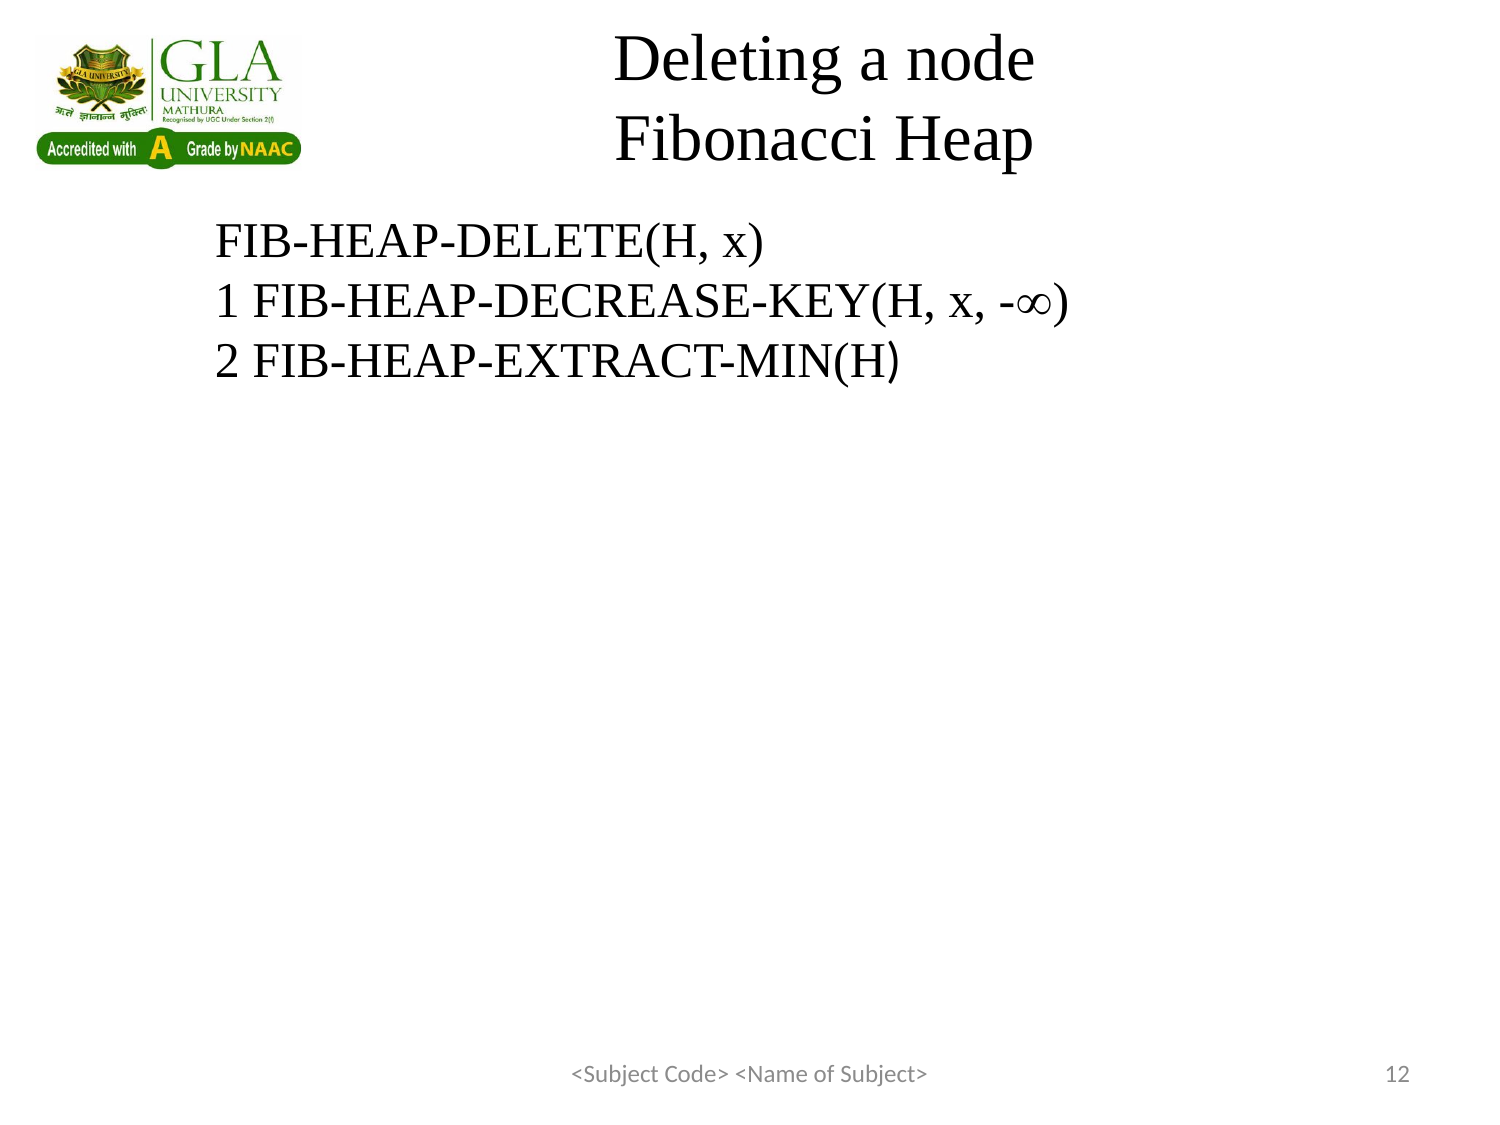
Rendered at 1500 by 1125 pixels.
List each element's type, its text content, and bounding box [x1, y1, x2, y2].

slide_number 12 [1074, 1042, 1425, 1103]
text_box FIB-HEAP-DELETE(H, x) 1 FIB-HEAP-DECREASE-KEY(H, x, -) 2 FIB-HEAP-EXTRACT-MIN(H) [200, 199, 1363, 395]
picture [34, 34, 302, 172]
title Deleting a node Fibonacci Heap [150, 0, 1500, 188]
footer <Subject Code> <Name of Subject> [512, 1042, 988, 1103]
